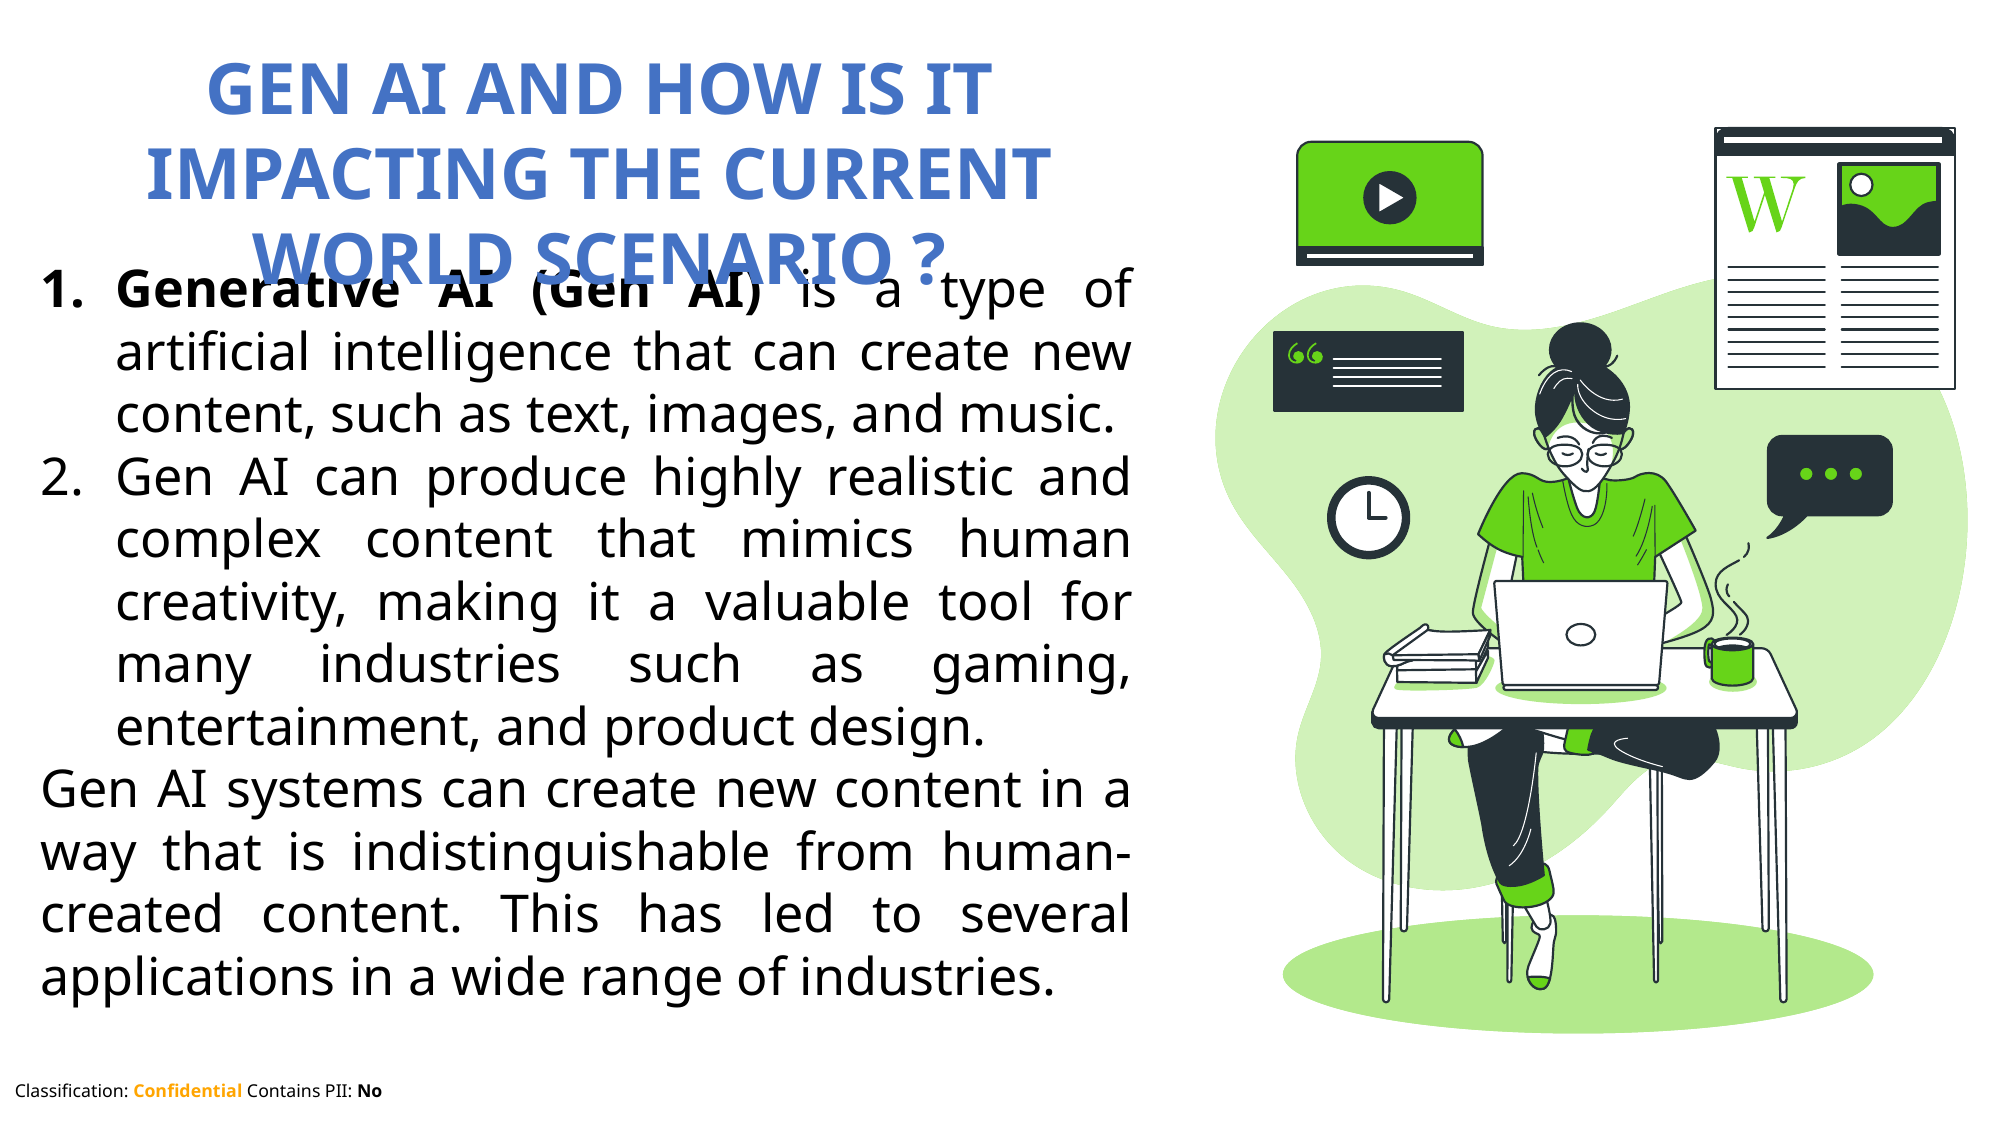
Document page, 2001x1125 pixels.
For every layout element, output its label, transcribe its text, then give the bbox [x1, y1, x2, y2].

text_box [1372, 322, 1797, 1003]
text_box Generative AI (Gen AI) is a type of artificial intelligence that can create new content, such as text, images, and music. Gen AI can produce highly realistic and complex content that mimics human creativity, making it a valuable tool for many industries such as gaming, entertainment, and product design. Gen AI systems can create new content in a way that is indistinguishable from human-created content. This has led to several applications in a wide range of industries. [25, 306, 1149, 1013]
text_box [1797, 274, 1968, 891]
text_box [1274, 331, 1372, 411]
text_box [1328, 477, 1372, 559]
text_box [1282, 915, 1874, 1034]
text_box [1215, 274, 1715, 891]
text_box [1797, 435, 1892, 538]
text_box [1715, 127, 1955, 389]
text_box GEN AI AND HOW IS IT IMPACTING THE CURRENT WORLD SCENARIO ? [12, 36, 1188, 306]
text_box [1297, 141, 1483, 265]
